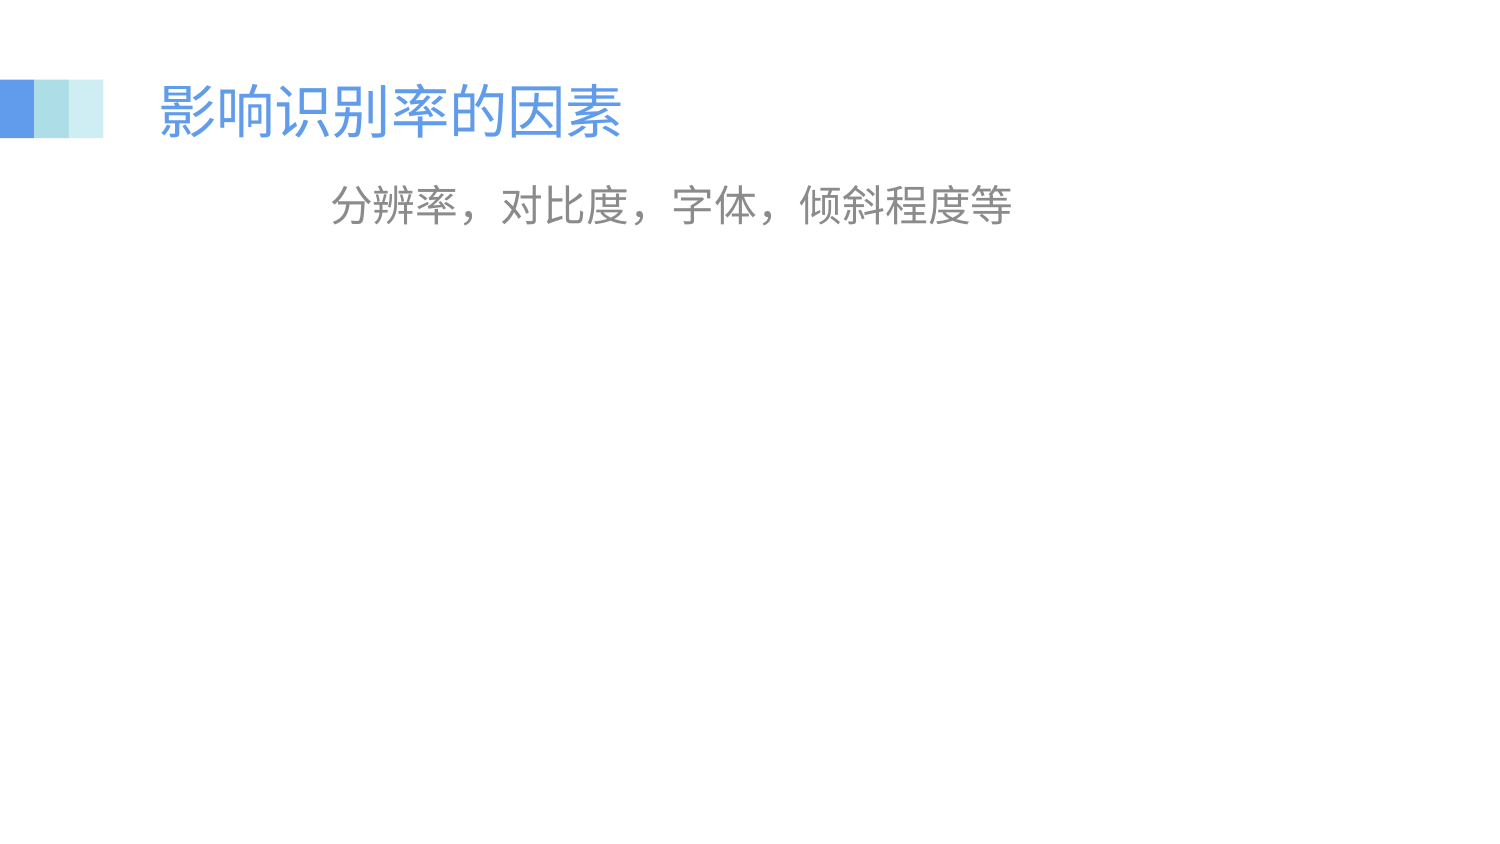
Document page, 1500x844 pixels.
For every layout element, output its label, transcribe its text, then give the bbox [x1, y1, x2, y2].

text_box [67, 78, 105, 140]
text_box 分辨率，对比度，字体，倾斜程度等 [34, 171, 1310, 238]
text_box [32, 78, 67, 140]
text_box [0, 78, 32, 140]
text_box 影响识别率的因素 [143, 67, 640, 153]
